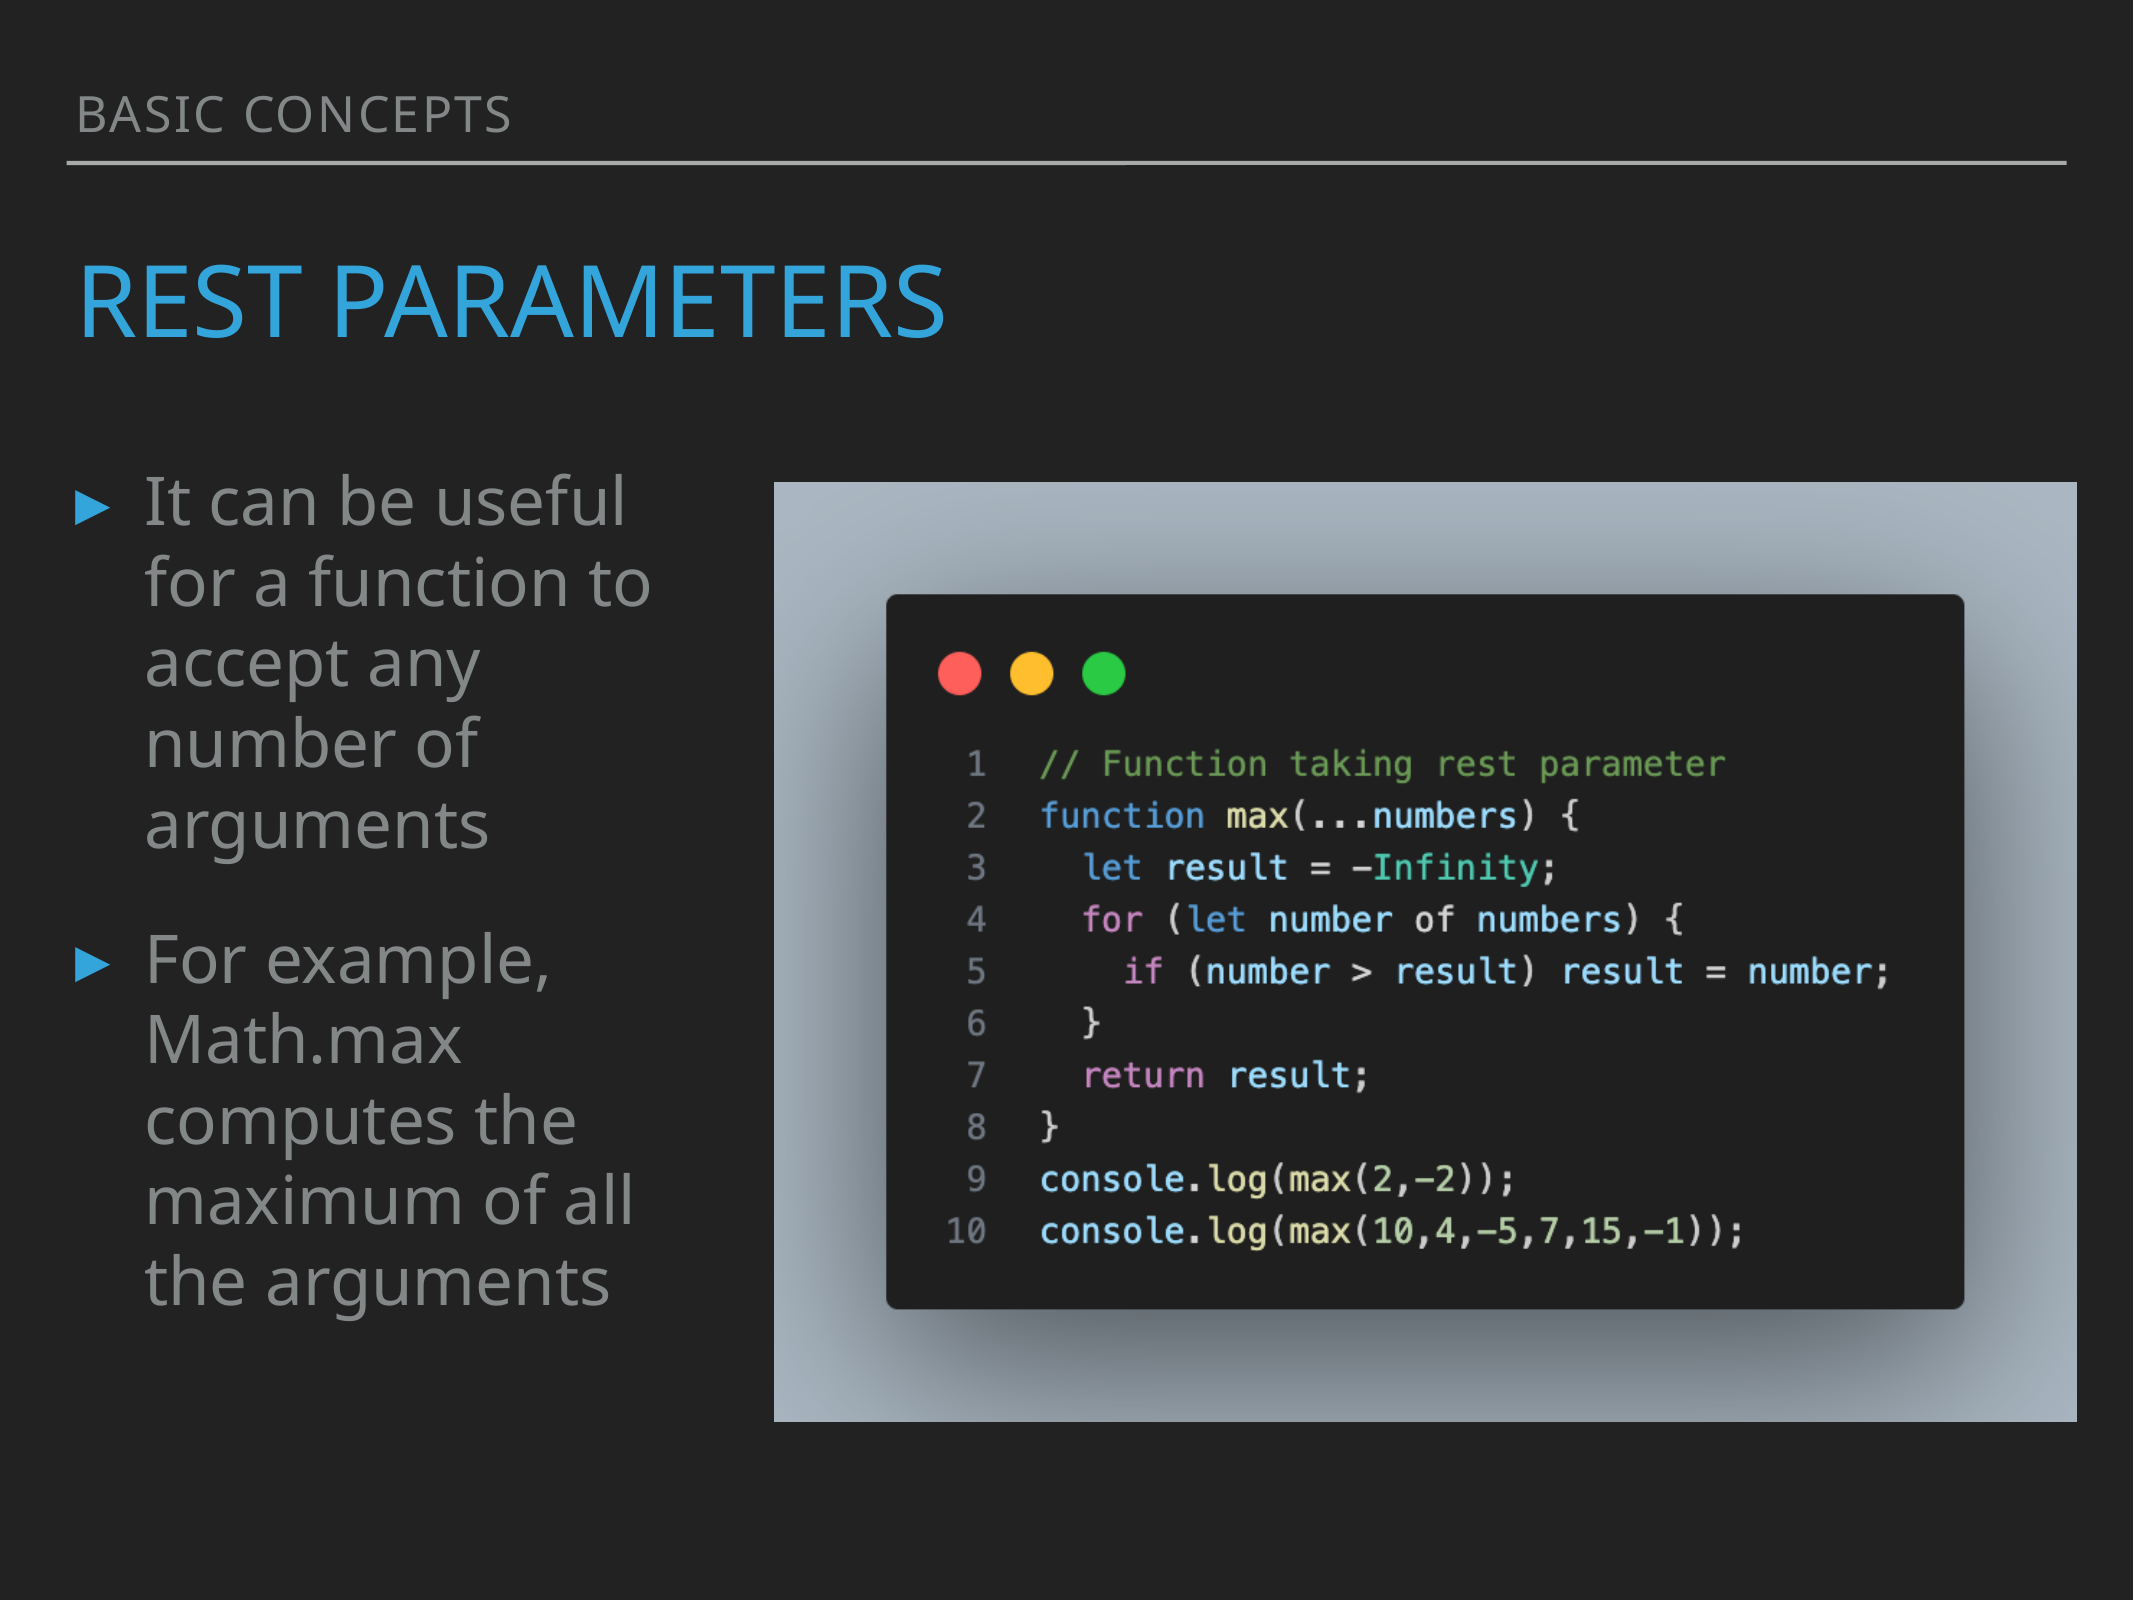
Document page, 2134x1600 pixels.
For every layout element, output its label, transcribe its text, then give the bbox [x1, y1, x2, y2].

list Basic concepts [66, 74, 1901, 151]
title Rest parameters [66, 251, 2068, 372]
list It can be useful for a function to accept any number of arguments For example, Math.max computes the maximum of all the arguments [66, 449, 741, 1453]
picture [774, 482, 2077, 1422]
